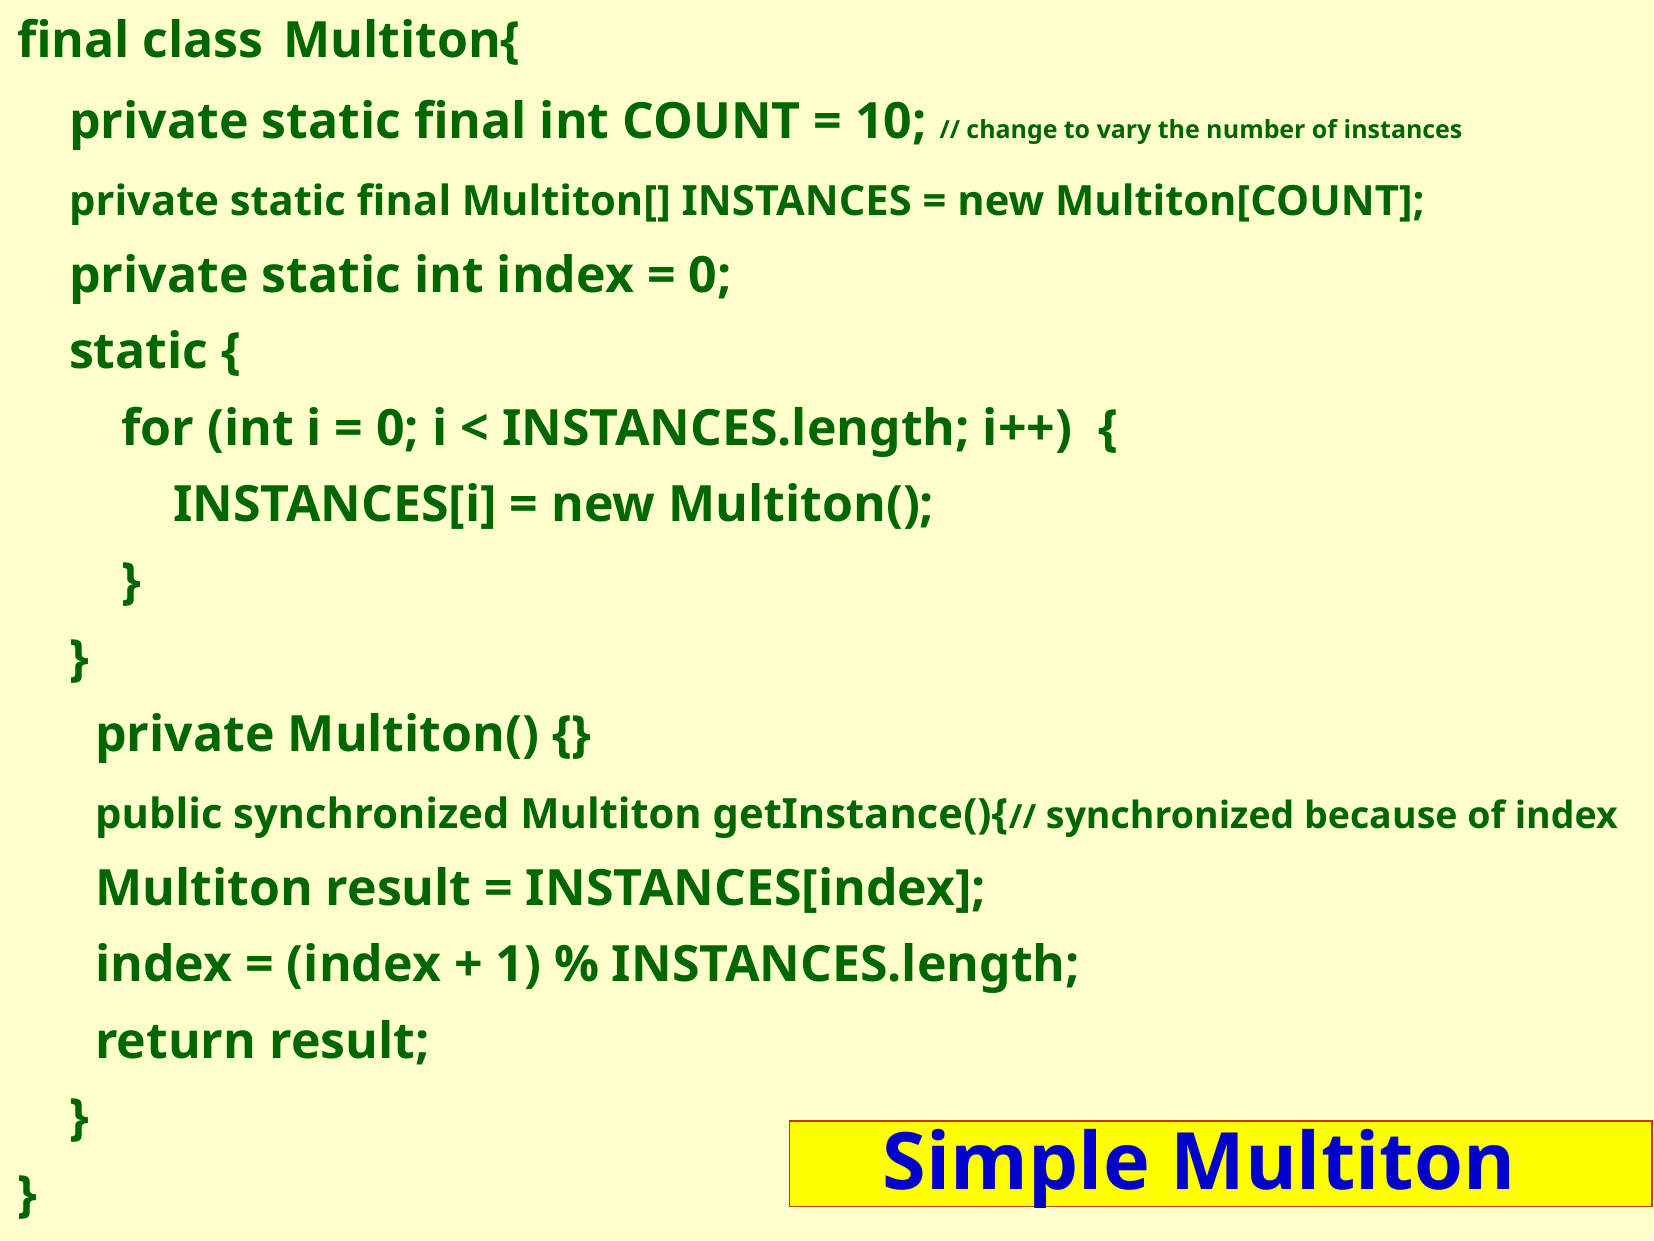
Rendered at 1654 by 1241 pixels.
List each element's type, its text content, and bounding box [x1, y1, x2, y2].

text_box Simple Multiton [789, 1121, 1652, 1207]
list final class Multiton{ private static final int COUNT = 10; // change to vary the number of instances private static final Multiton[] INSTANCES = new Multiton[COUNT]; private static int index = 0; static { for (int i = 0; i < INSTANCES.length; i++) { INSTANCES[i] = new Multiton(); } } private Multiton() {} public synchronized Multiton getInstance(){// synchronized because of index Multiton result = INSTANCES[index]; index = (index + 1) % INSTANCES.length; return result; } } [0, 0, 1654, 1241]
